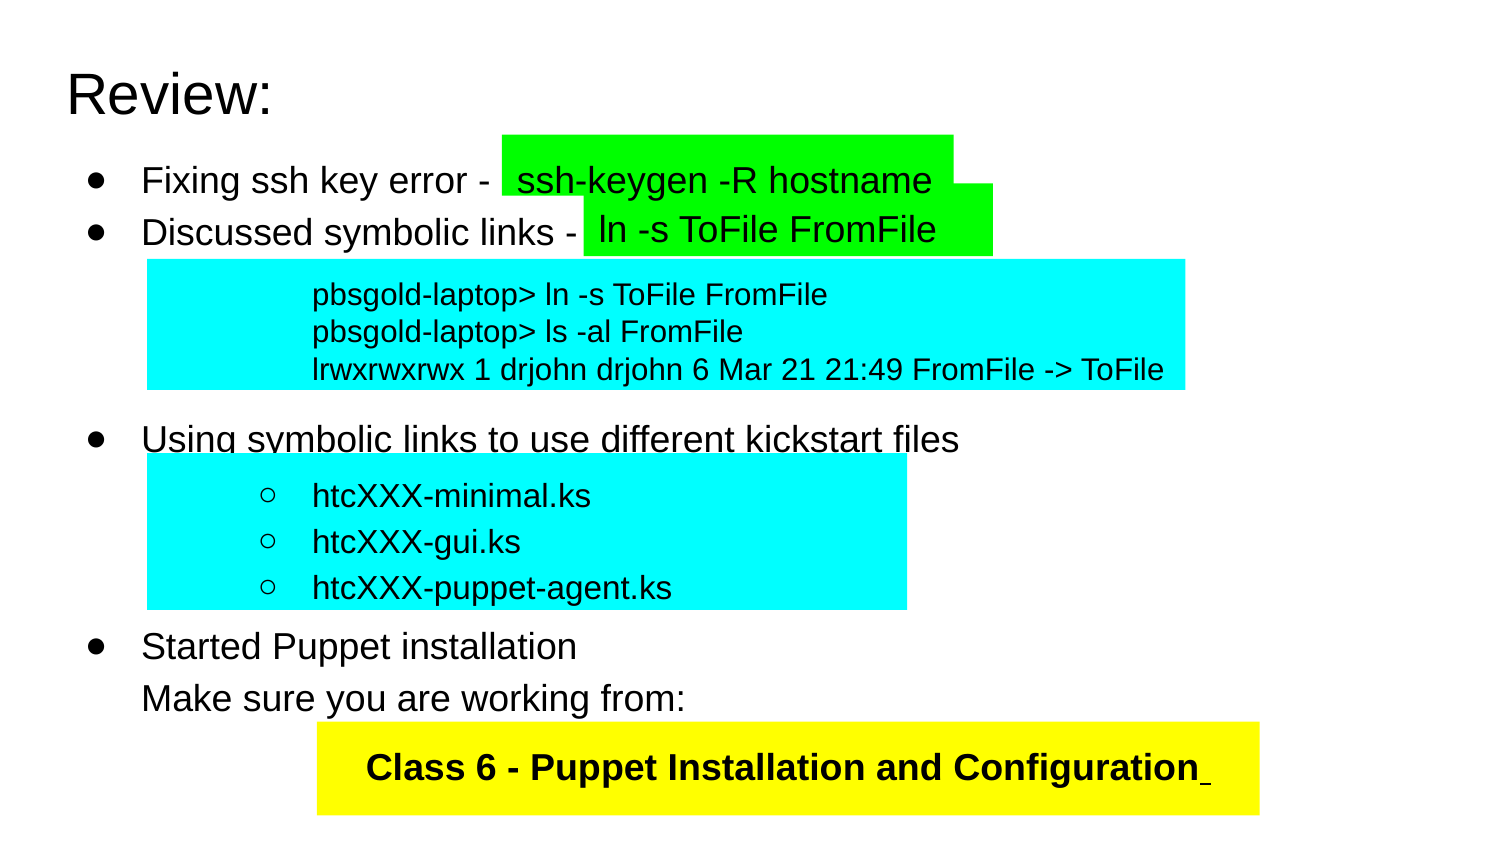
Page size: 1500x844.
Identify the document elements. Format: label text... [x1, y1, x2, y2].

text_box ln -s ToFile FromFile [583, 183, 993, 257]
title Review: [51, 40, 1449, 135]
text_box htcXXX-minimal.ks htcXXX-gui.ks htcXXX-puppet-agent.ks [147, 453, 908, 610]
list Fixing ssh key error - Discussed symbolic links - Using symbolic links to use different kickstart files Started Puppet installation Make sure you are working from: [51, 134, 1500, 777]
text_box ssh-keygen -R hostname [501, 134, 954, 196]
text_box pbsgold-laptop> ln -s ToFile FromFile pbsgold-laptop> ls -al FromFile lrwxrwxrwx 1 drjohn drjohn 6 Mar 21 21:49 FromFile -> ToFile [147, 258, 1186, 390]
text_box Class 6 - Puppet Installation and Configuration [316, 721, 1260, 816]
